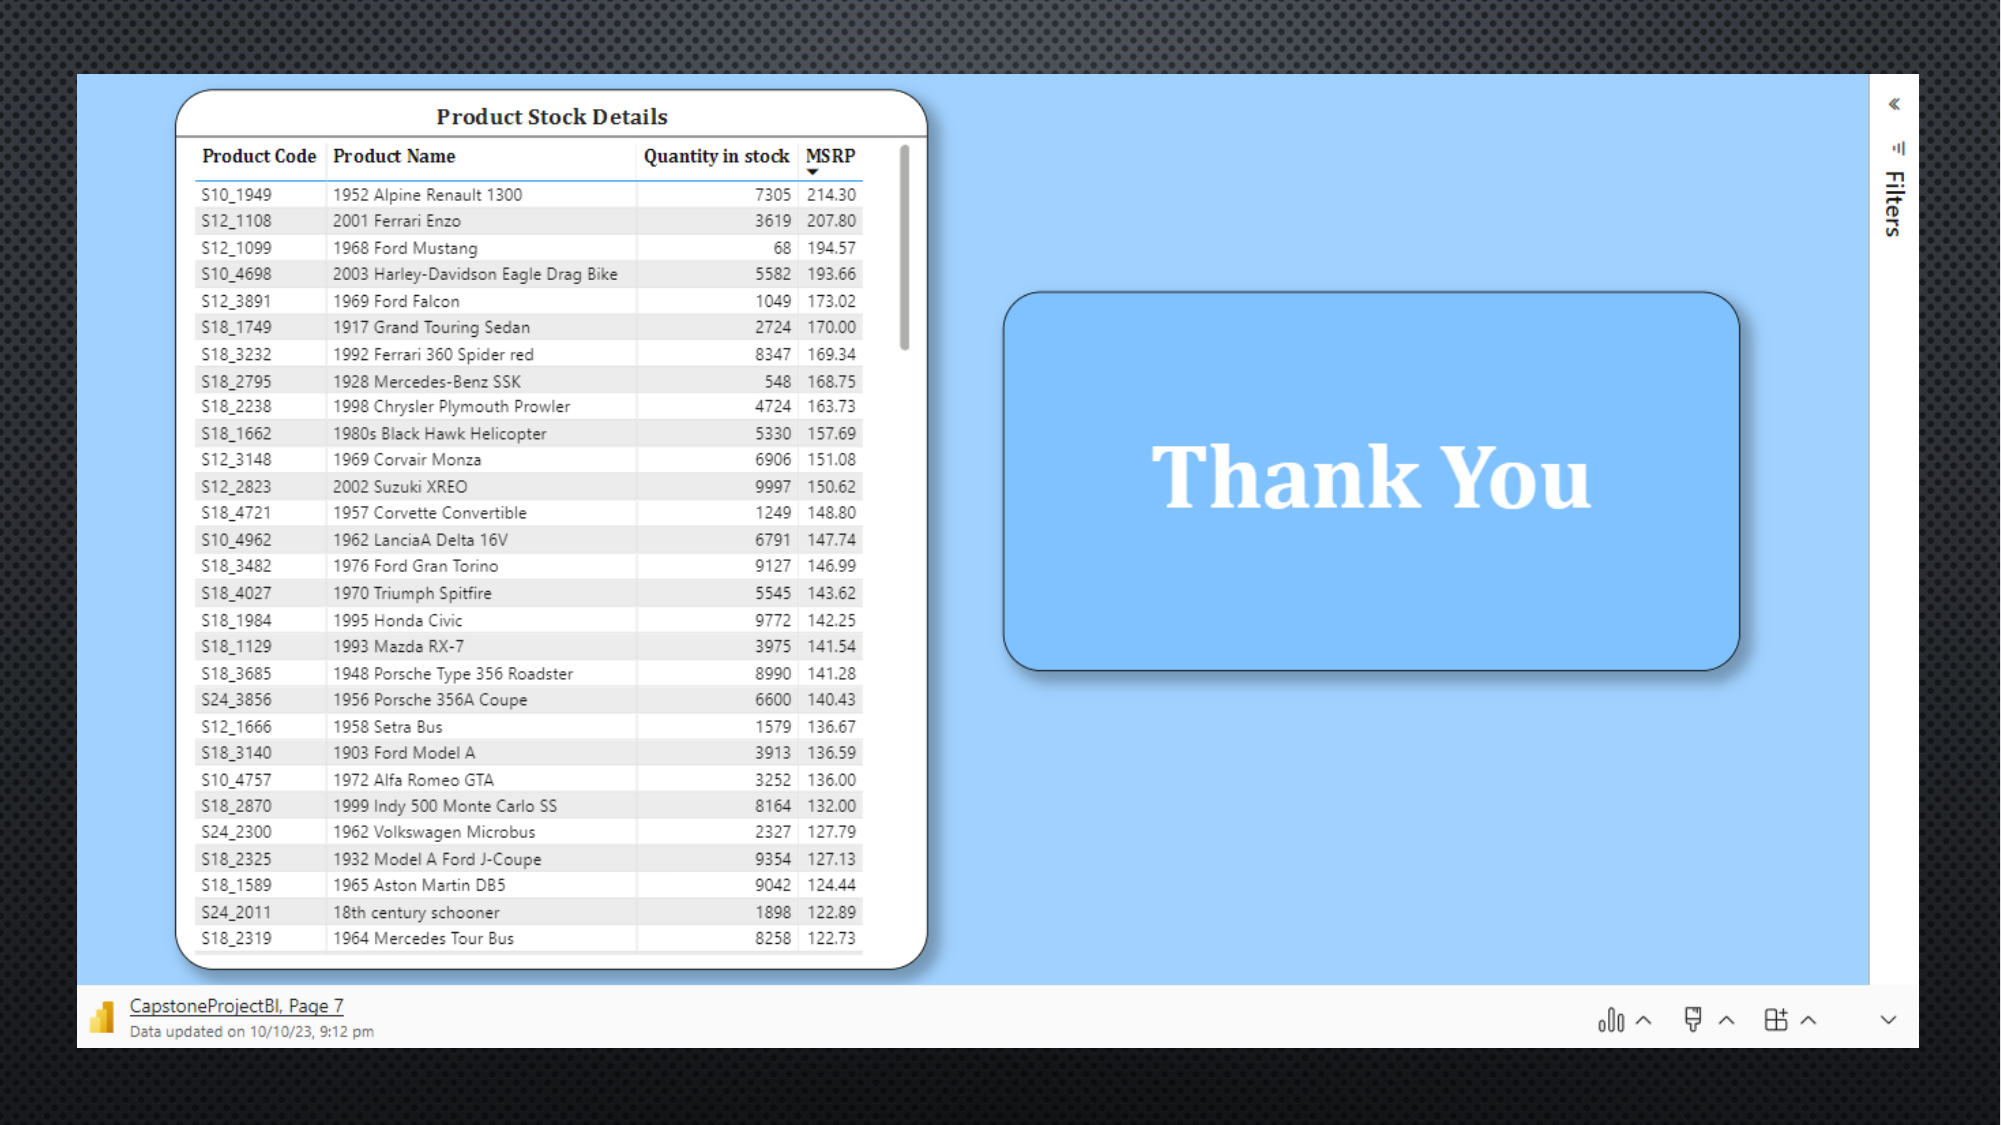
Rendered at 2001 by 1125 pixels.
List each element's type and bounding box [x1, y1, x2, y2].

picture [77, 74, 1919, 1048]
